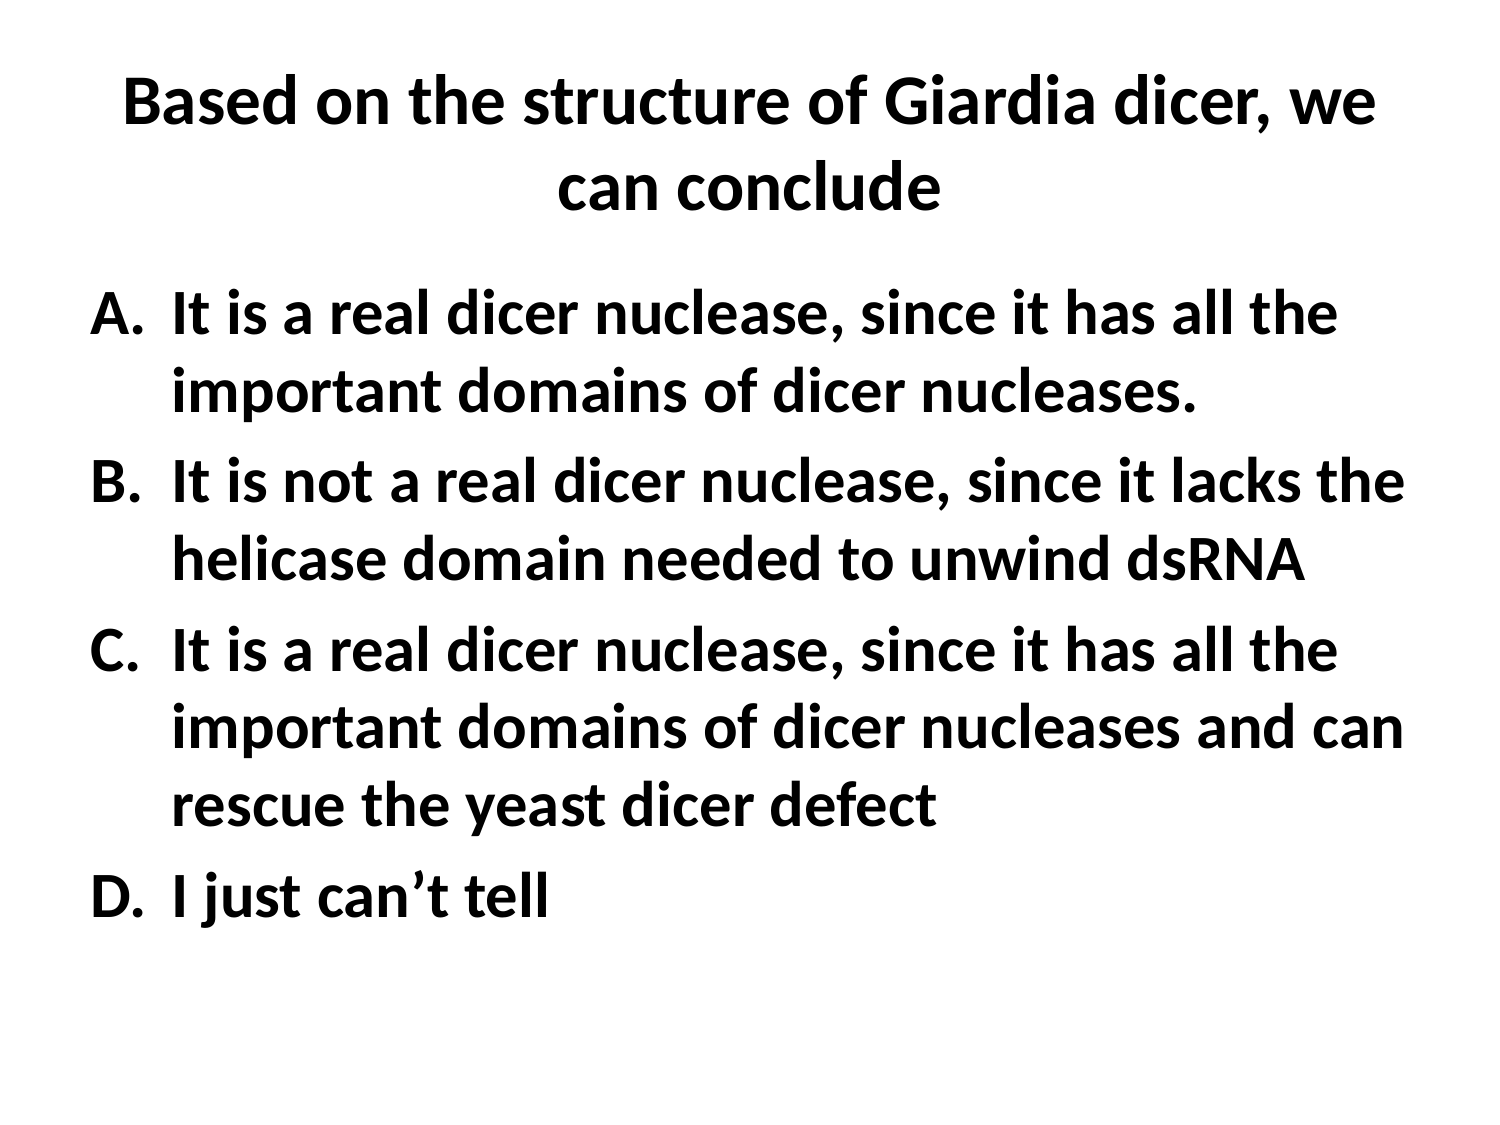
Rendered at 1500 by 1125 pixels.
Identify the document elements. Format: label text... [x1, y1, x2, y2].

list It is a real dicer nuclease, since it has all the important domains of dicer nucleases. It is not a real dicer nuclease, since it lacks the helicase domain needed to unwind dsRNA It is a real dicer nuclease, since it has all the important domains of dicer nucleases and can rescue the yeast dicer defect I just can’t tell [75, 262, 1425, 1005]
title Based on the structure of Giardia dicer, we can conclude [75, 45, 1425, 233]
